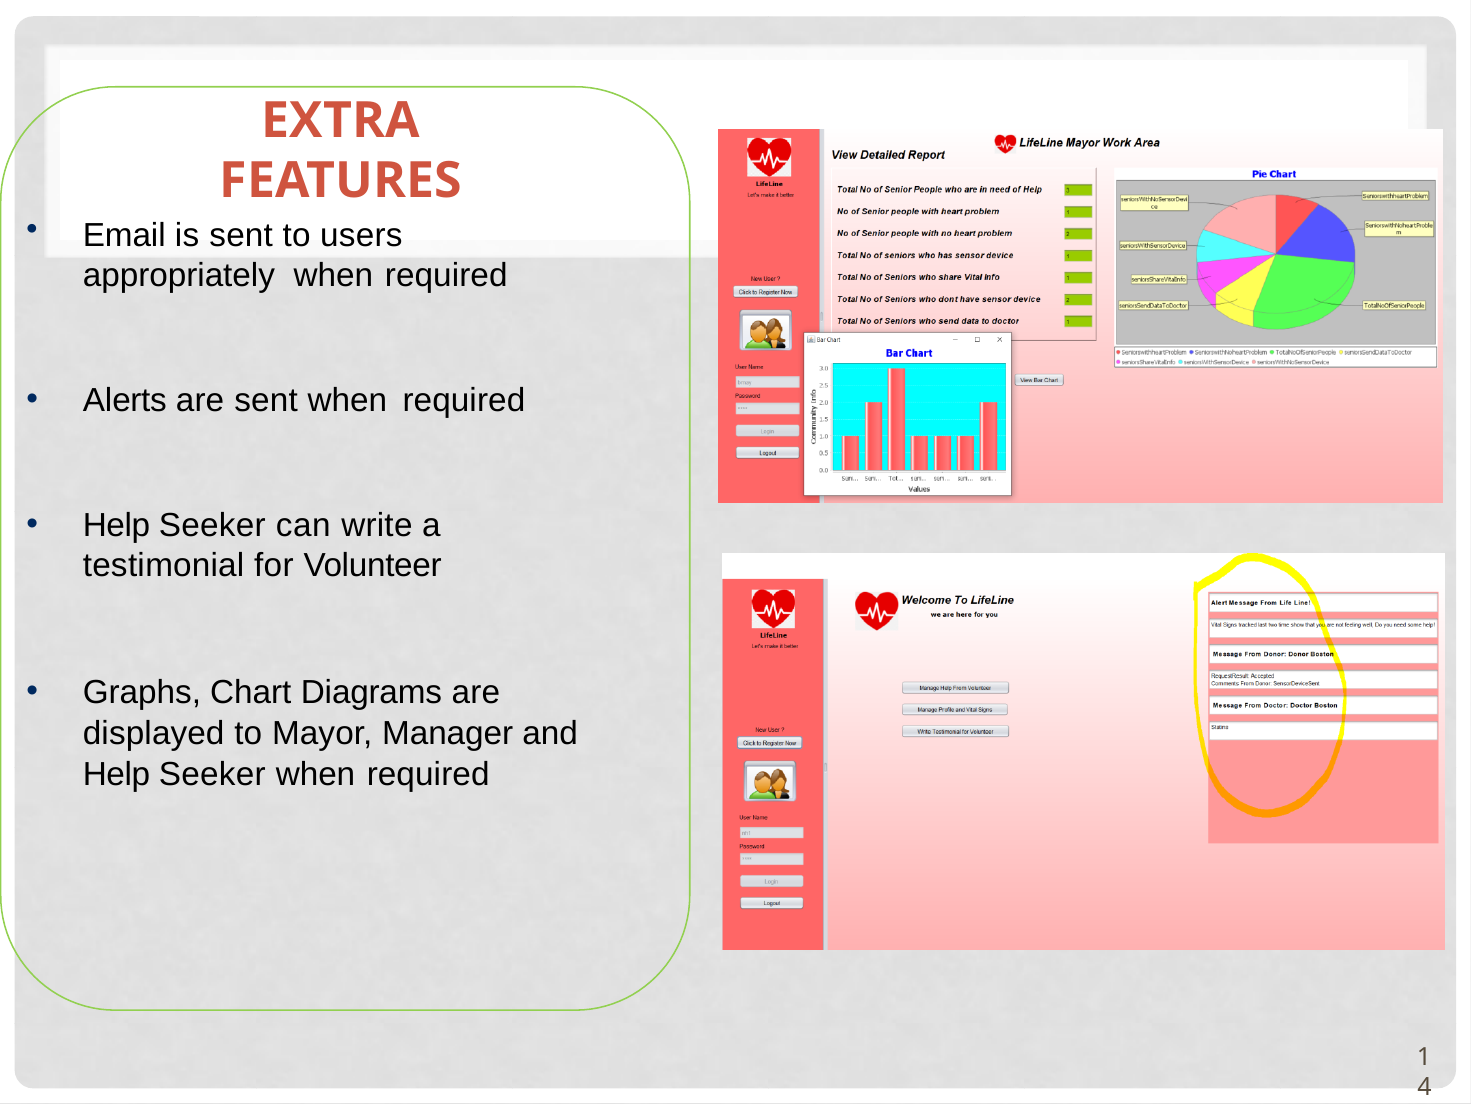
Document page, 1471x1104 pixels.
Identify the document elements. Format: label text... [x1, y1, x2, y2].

slide_number 14 [1397, 950, 1432, 1104]
picture [722, 553, 1446, 950]
picture [718, 129, 1443, 503]
title Extra Features [137, 53, 543, 210]
text_box Email is sent to users appropriately when required Alerts are sent when required Help Seeker can write a testimonial for Volunteer Graphs, Chart Diagrams are displayed to Mayor, Manager and Help Seeker when required [24, 210, 656, 792]
text_box [0, 86, 690, 1011]
